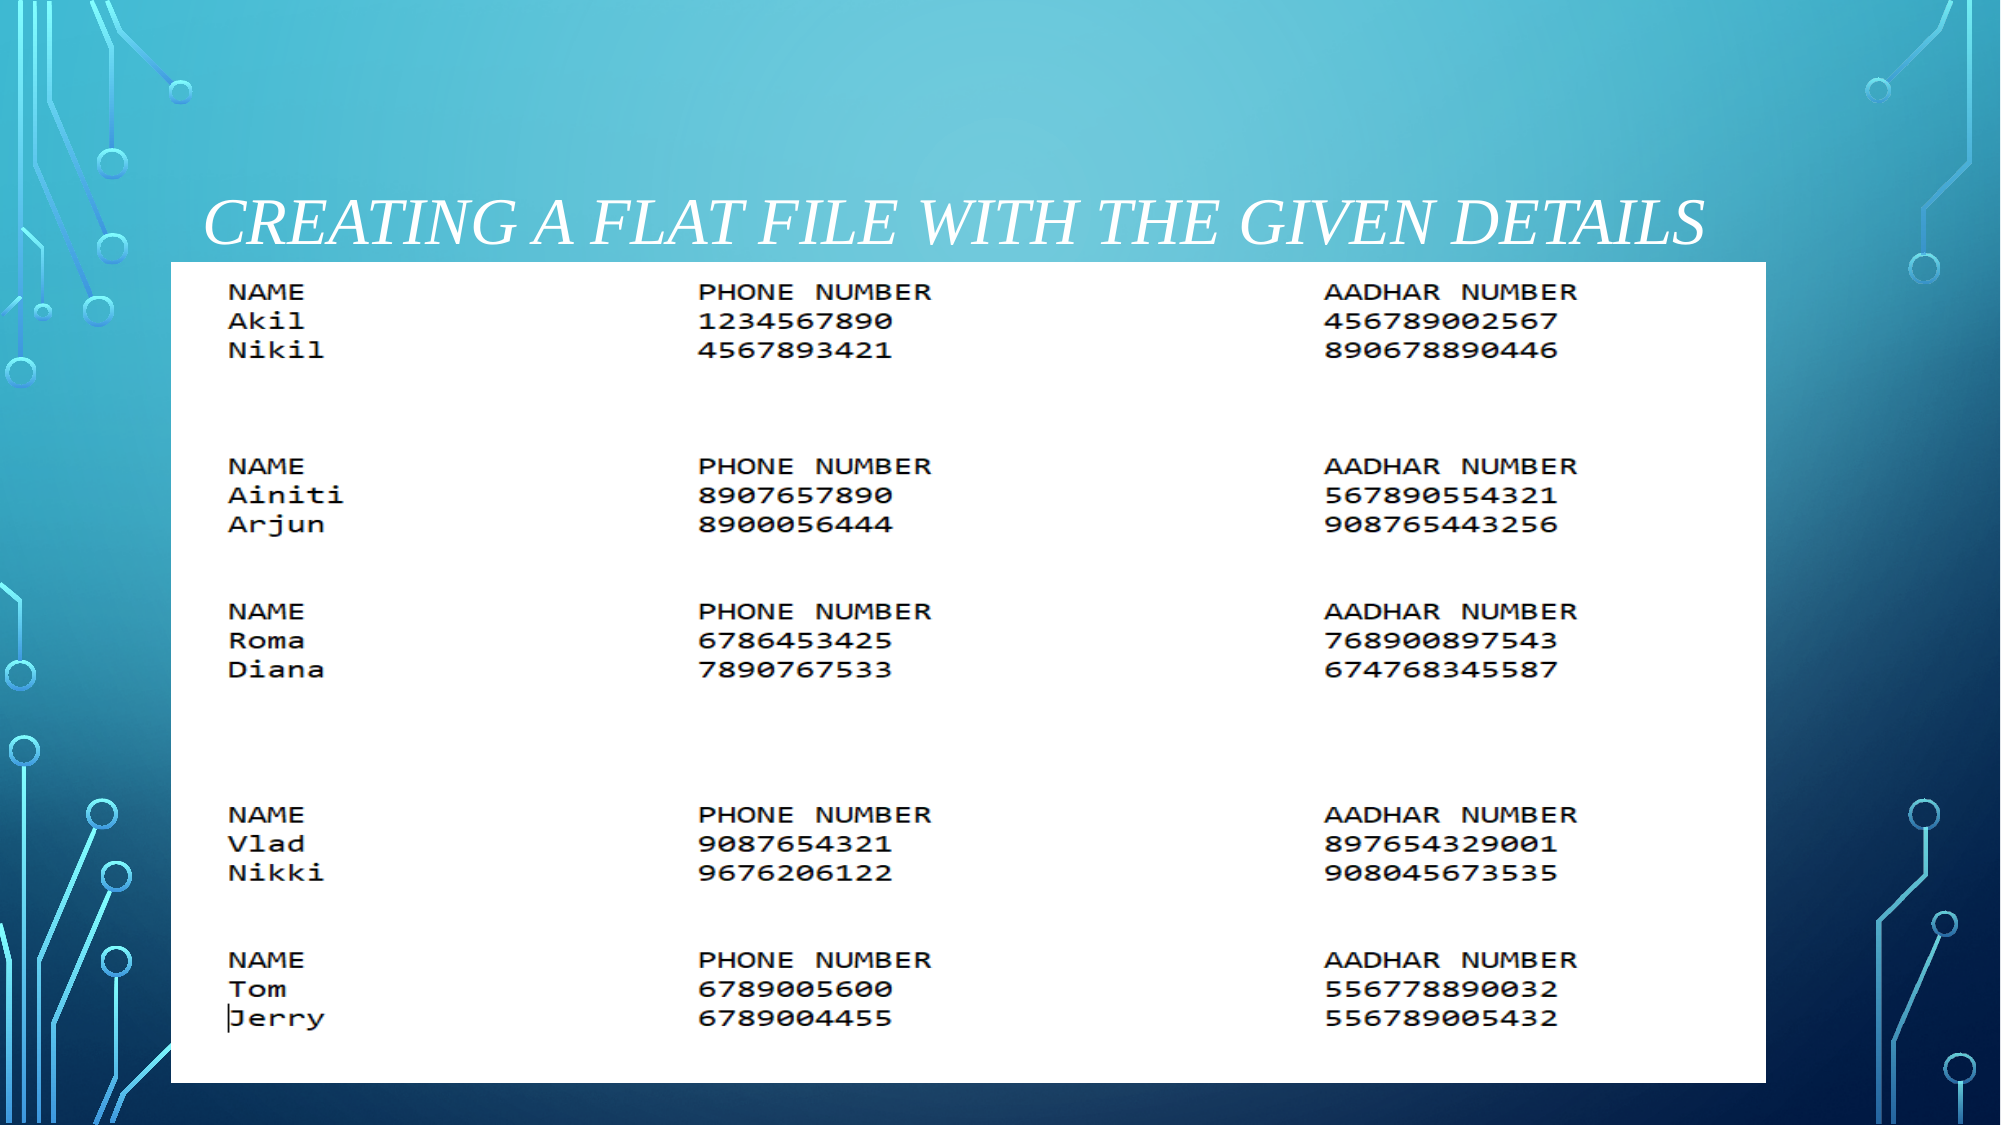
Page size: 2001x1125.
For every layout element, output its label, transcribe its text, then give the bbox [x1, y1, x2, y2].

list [171, 262, 1766, 1084]
title Creating a flat file with the given details [187, 101, 1813, 344]
